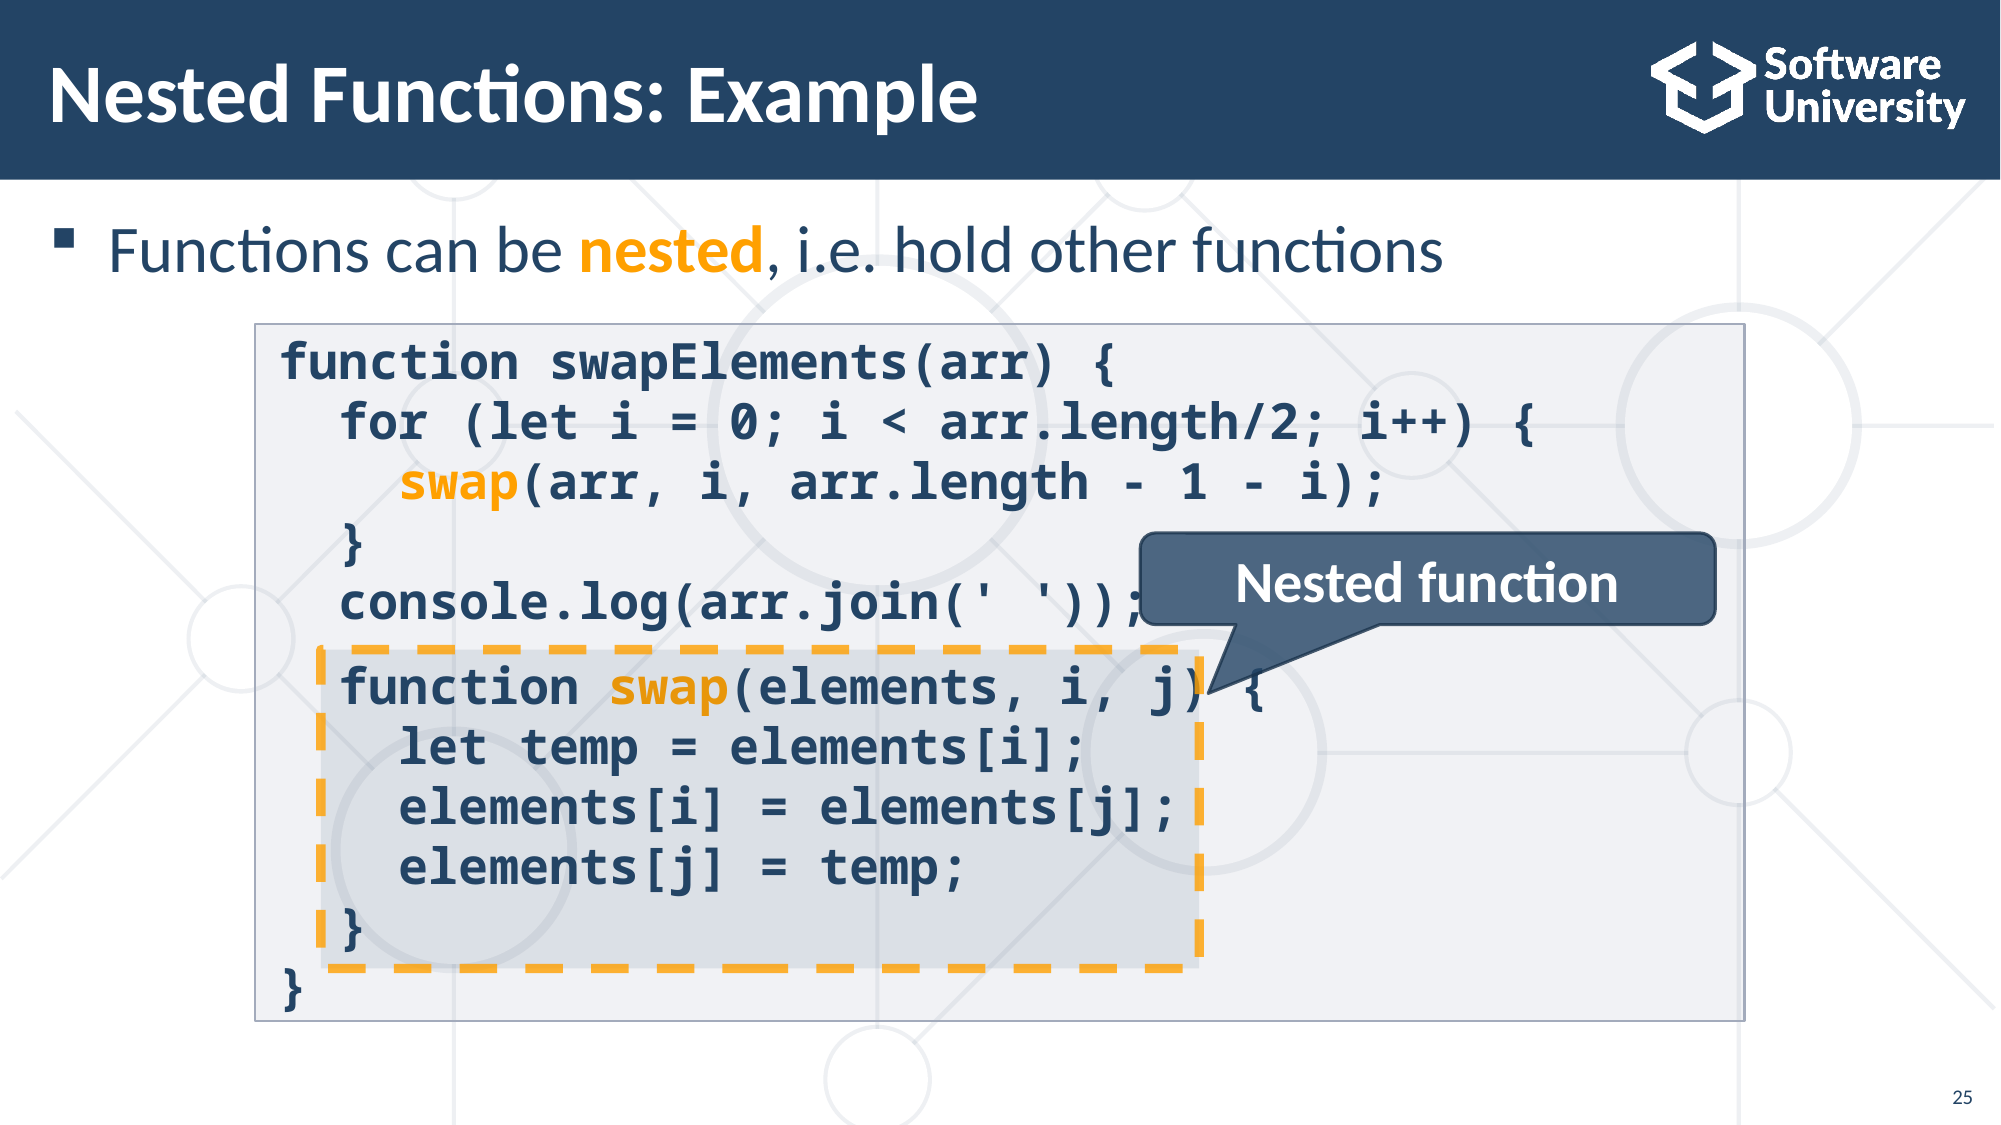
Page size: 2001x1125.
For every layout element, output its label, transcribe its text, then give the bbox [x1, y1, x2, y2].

text_box function swapElements(arr) { for (let i = 0; i < arr.length/2; i++) { swap(arr, i, arr.length - 1 - i); } console.log(arr.join(' ')); function swap(elements, i, j) { let temp = elements[i]; elements[i] = elements[j]; elements[j] = temp; } } [255, 323, 1745, 1021]
text_box [319, 648, 1201, 971]
text_box Nested function [1138, 530, 1718, 696]
title Nested Functions: Example [31, 16, 1625, 162]
picture [1651, 41, 1966, 134]
list Functions can be nested, i.e. hold other functions [31, 196, 1970, 1104]
slide_number 25 [1927, 1067, 1989, 1117]
